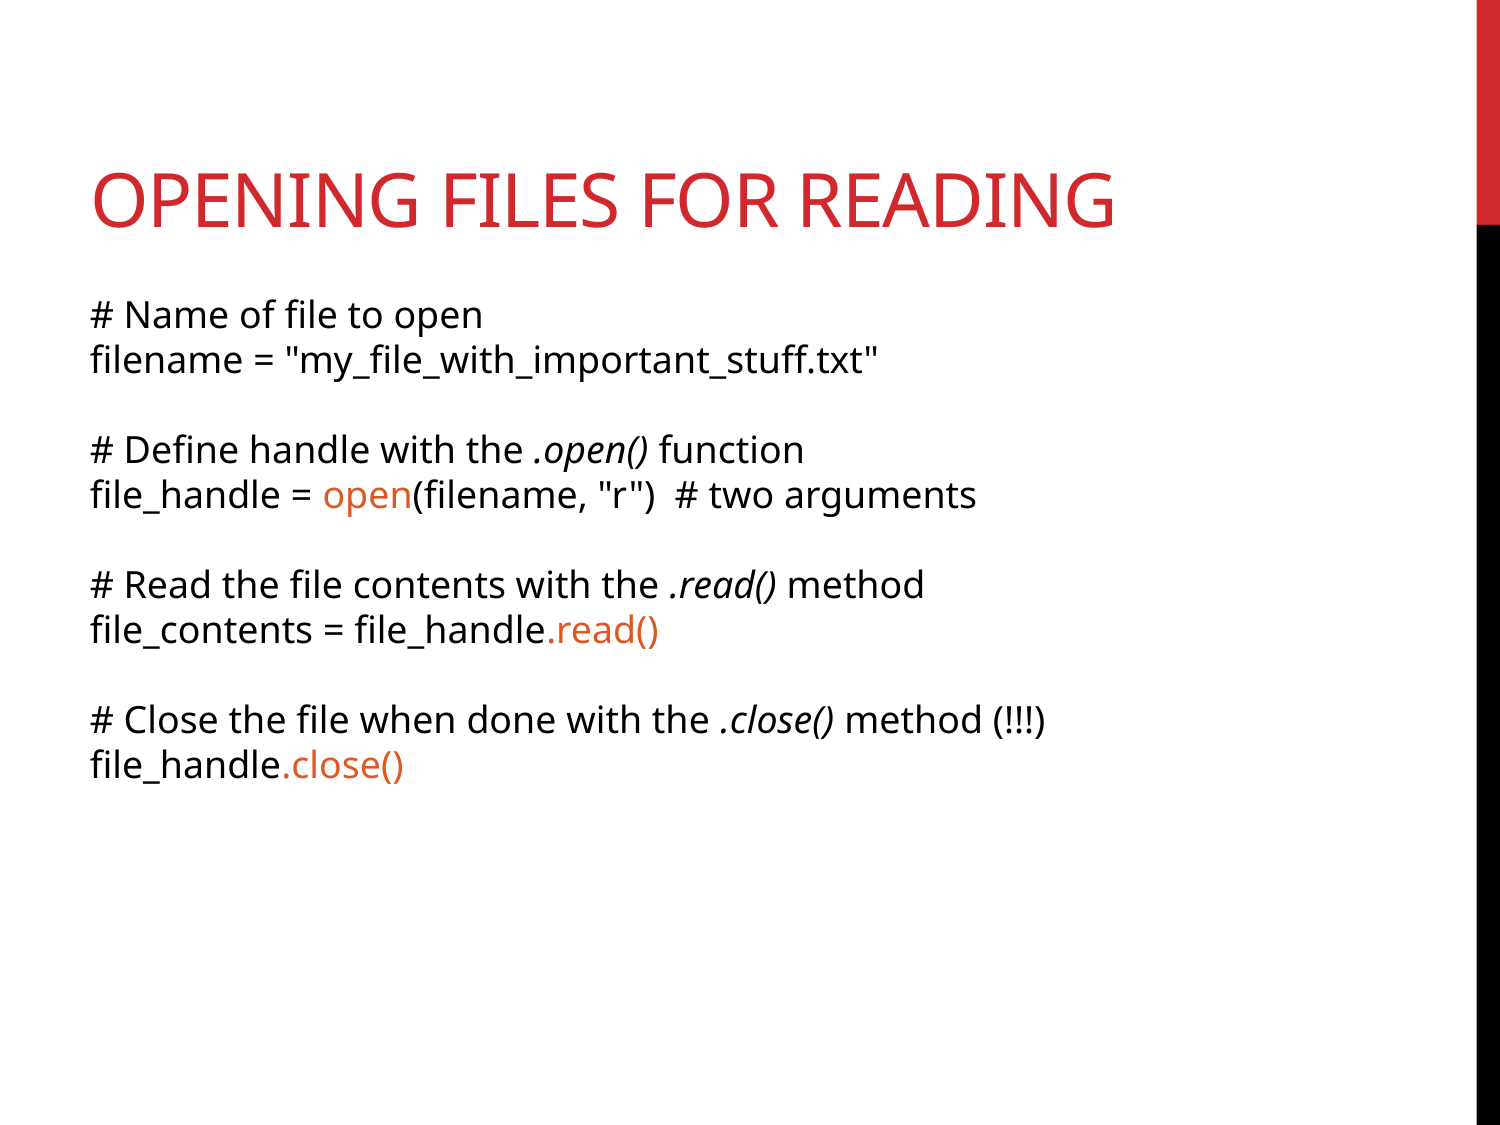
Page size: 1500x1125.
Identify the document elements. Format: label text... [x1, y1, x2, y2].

text_box # Name of file to open filename = "my_file_with_important_stuff.txt" # Define handle with the .open() function file_handle = open(filename, "r") # two arguments # Read the file contents with the .read() method file_contents = file_handle.read() # Close the file when done with the .close() method (!!!) file_handle.close() [74, 283, 1443, 839]
title opening files for reading [75, 25, 1325, 250]
